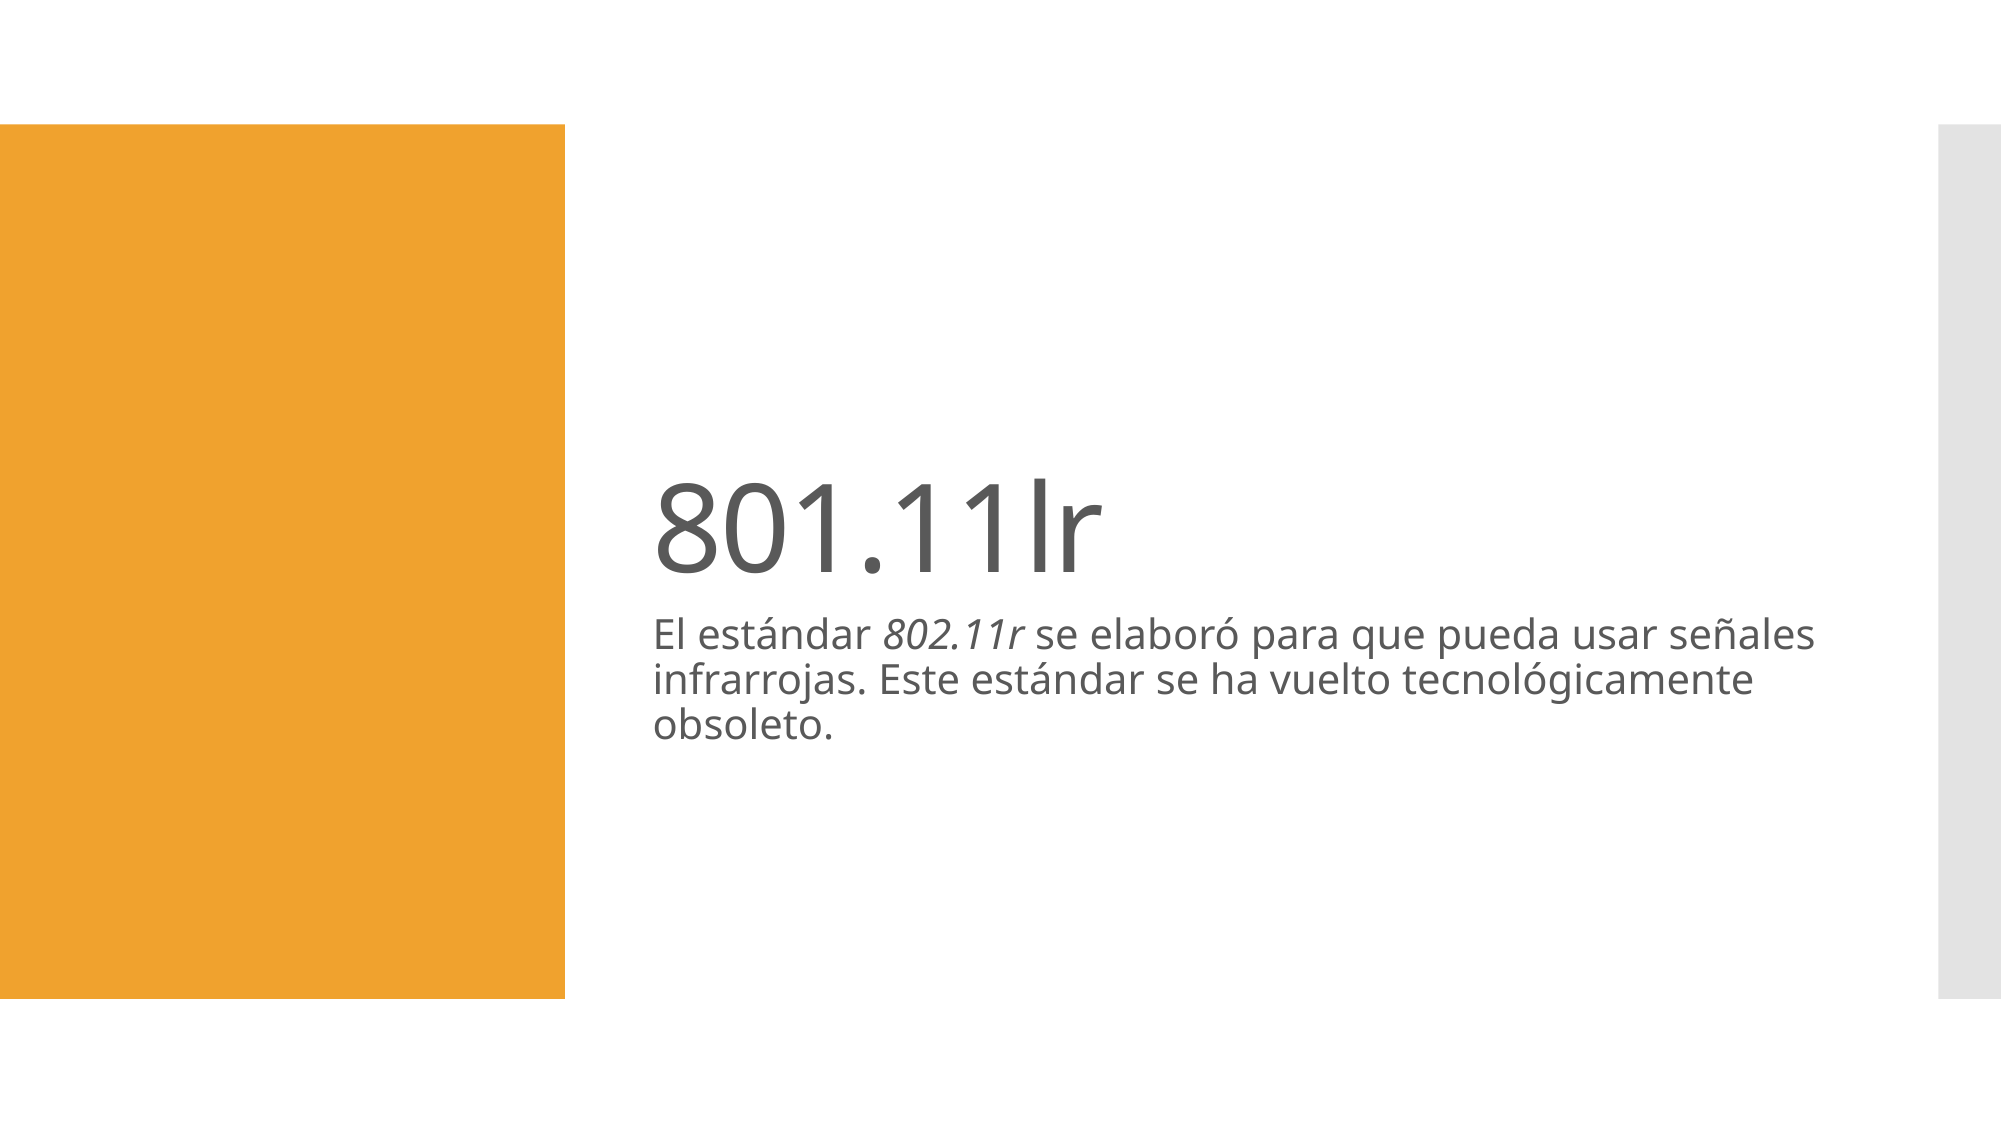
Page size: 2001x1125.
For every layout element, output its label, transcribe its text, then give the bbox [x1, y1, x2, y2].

title 801.11lr [637, 149, 1838, 606]
list El estándar 802.11r se elaboró para que pueda usar señales infrarrojas. Este estándar se ha vuelto tecnológicamente obsoleto. [637, 606, 1838, 996]
